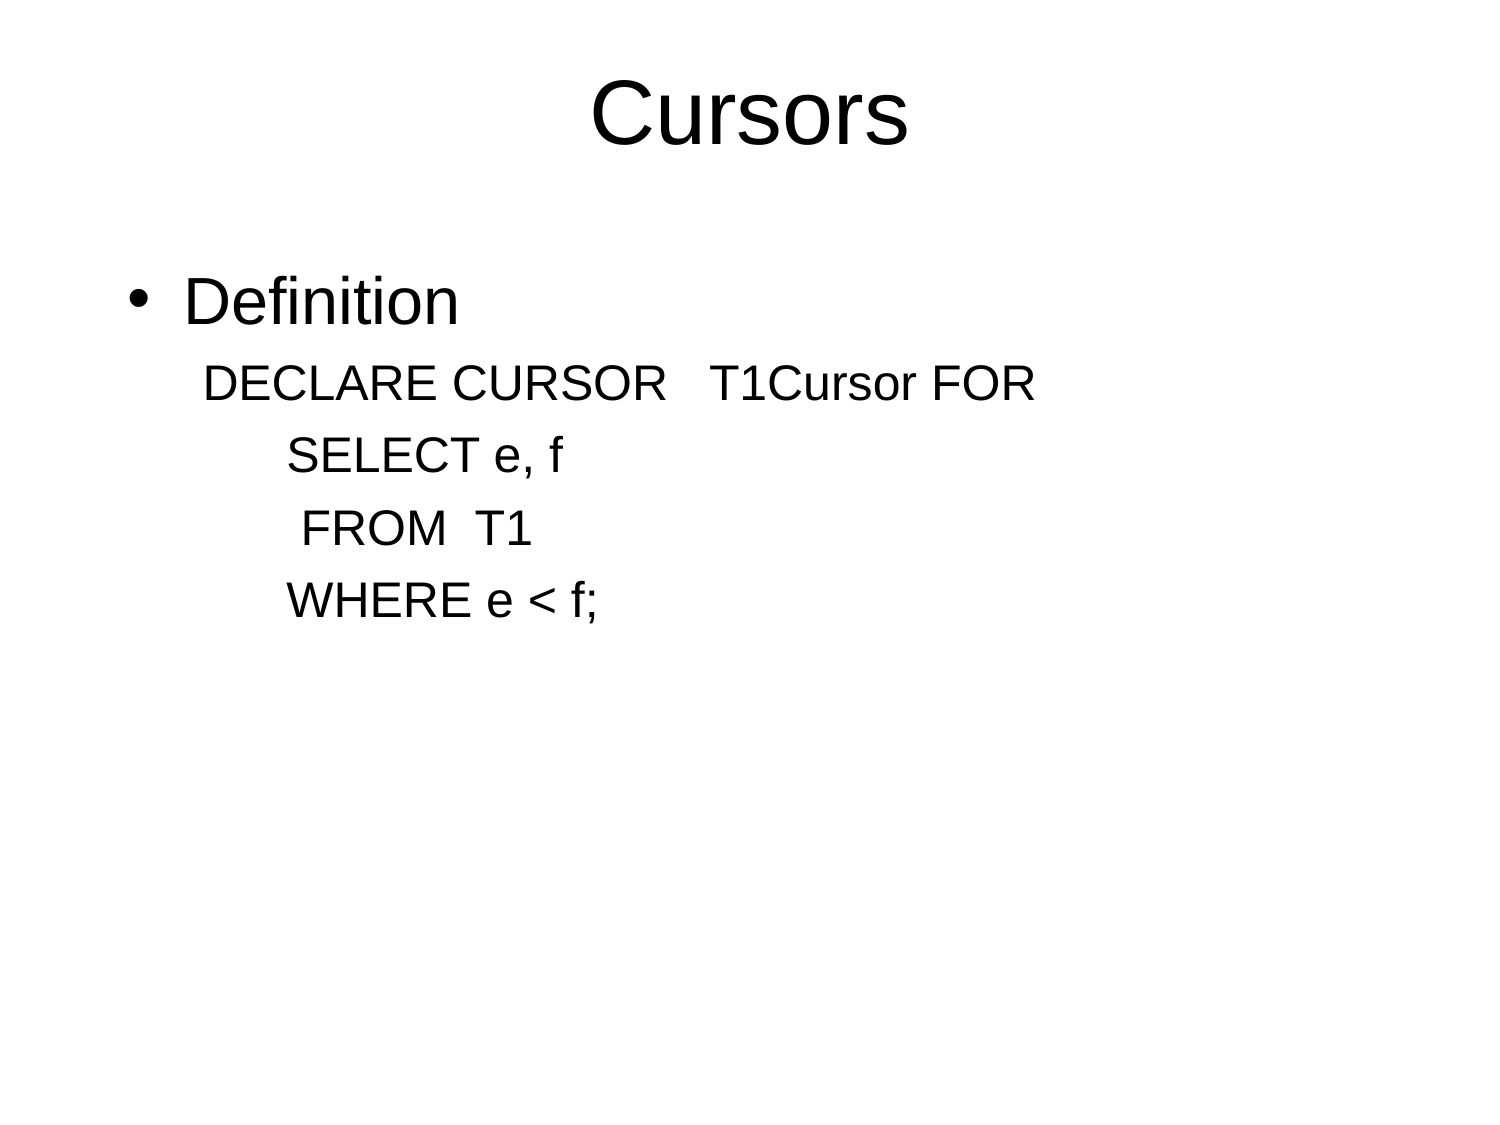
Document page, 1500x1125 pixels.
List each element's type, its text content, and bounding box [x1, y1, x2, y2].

list Definition DECLARE CURSOR T1Cursor FOR SELECT e, f FROM T1 WHERE e < f; [112, 249, 1388, 1000]
title Cursors [75, 45, 1425, 171]
